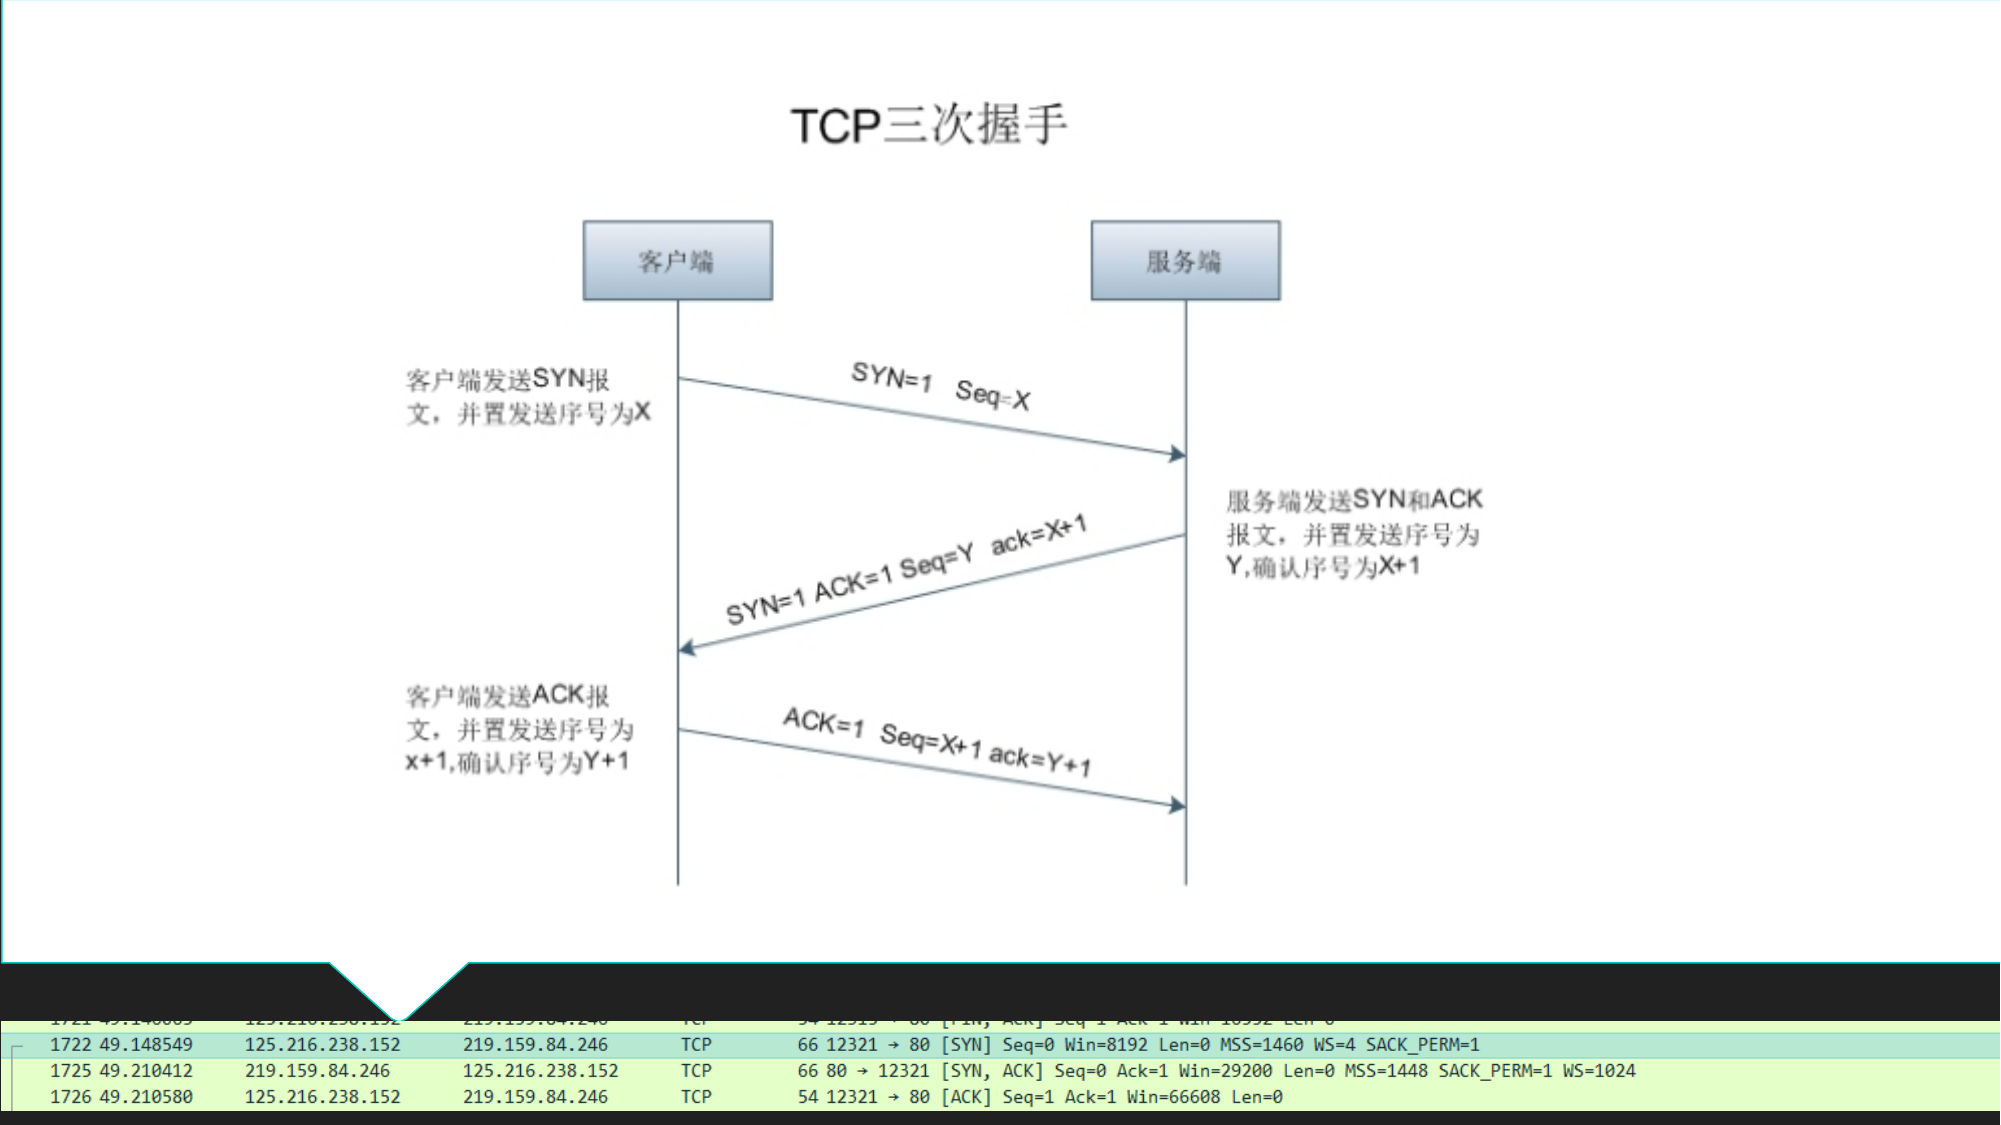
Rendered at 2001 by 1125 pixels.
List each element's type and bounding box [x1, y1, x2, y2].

picture [342, 52, 1658, 911]
text_box [1, 0, 2000, 1021]
picture [1, 1021, 2000, 1112]
